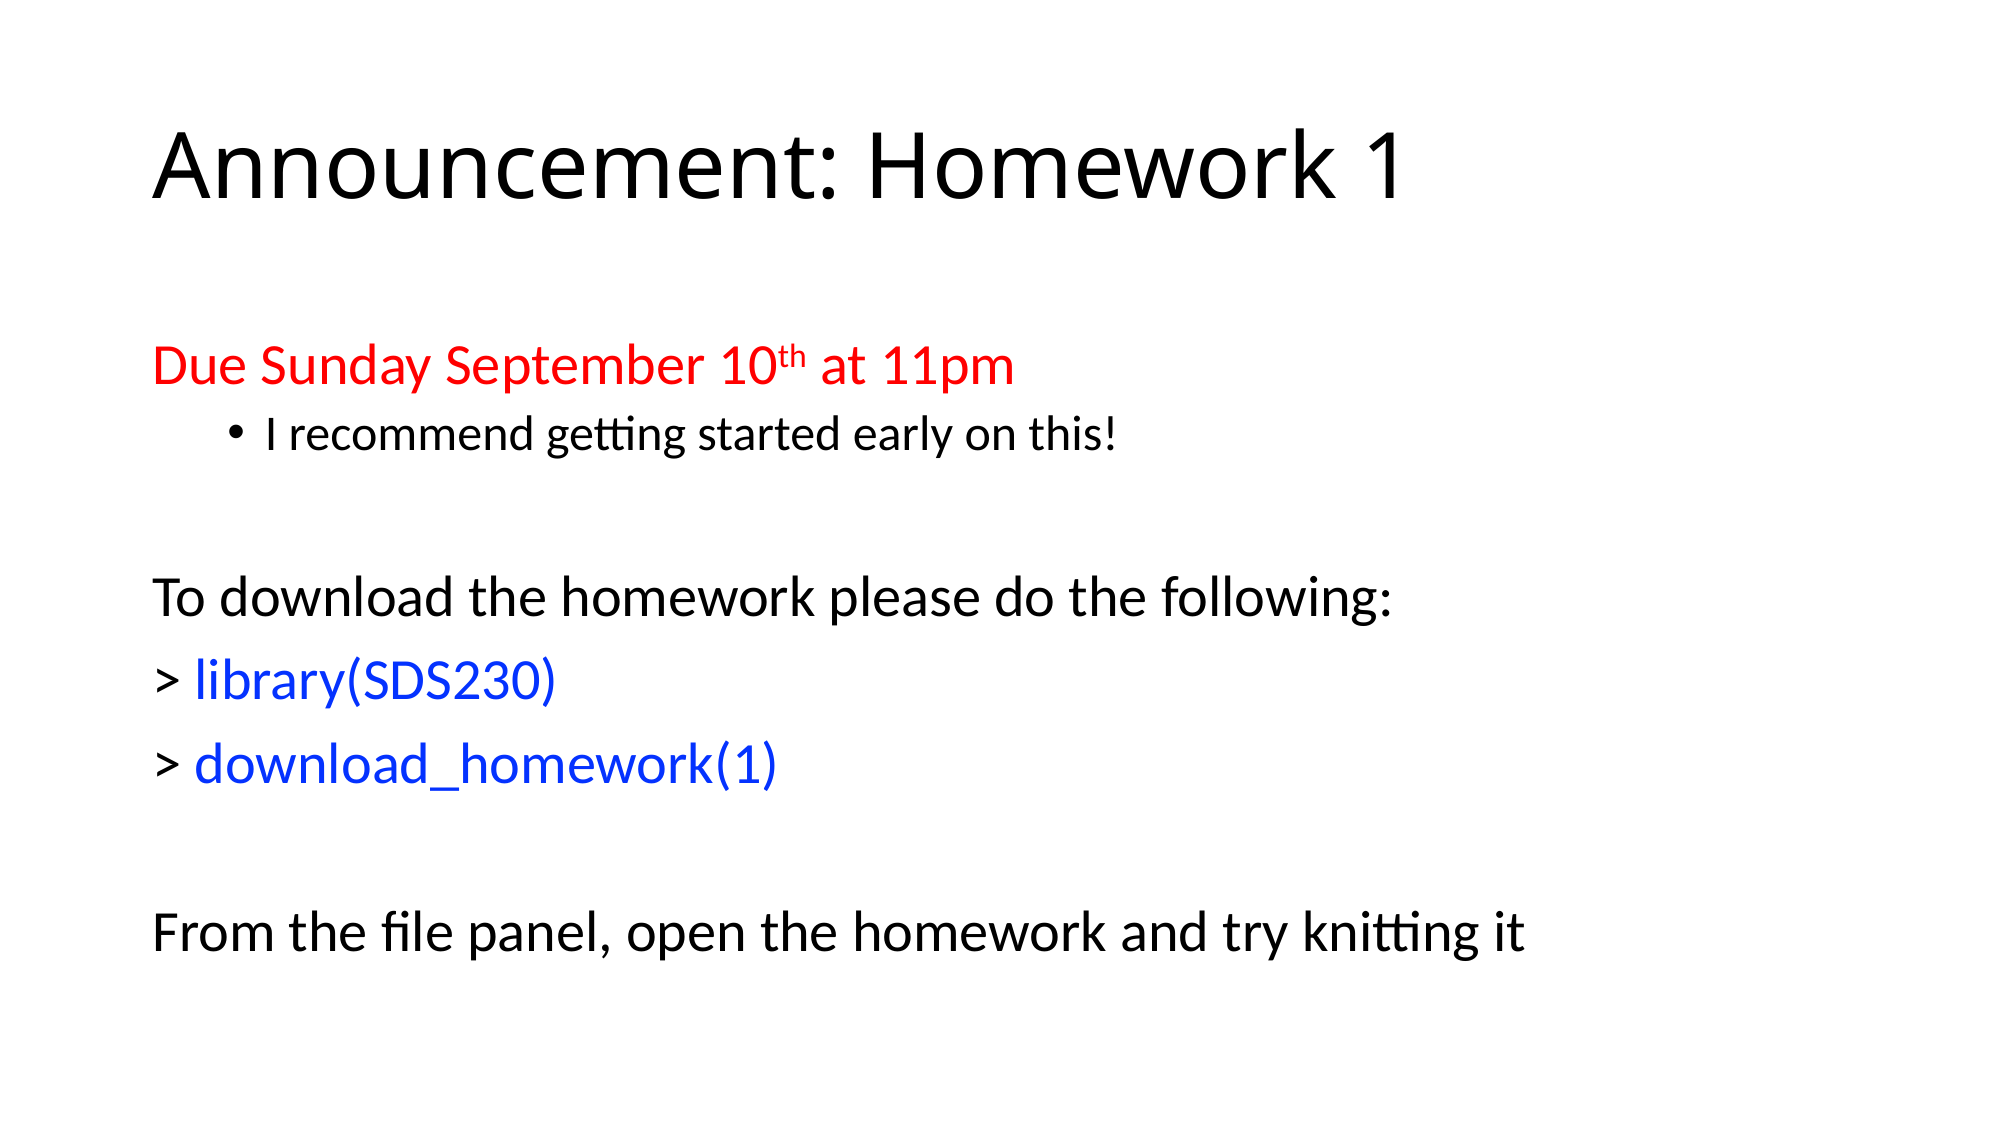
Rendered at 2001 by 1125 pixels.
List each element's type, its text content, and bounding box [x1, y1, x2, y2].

list Due Sunday September 10th at 11pm I recommend getting started early on this! To download the homework please do the following: > library(SDS230) > download_homework(1) From the file panel, open the homework and try knitting it [137, 326, 1914, 982]
title Announcement: Homework 1 [137, 59, 1863, 278]
